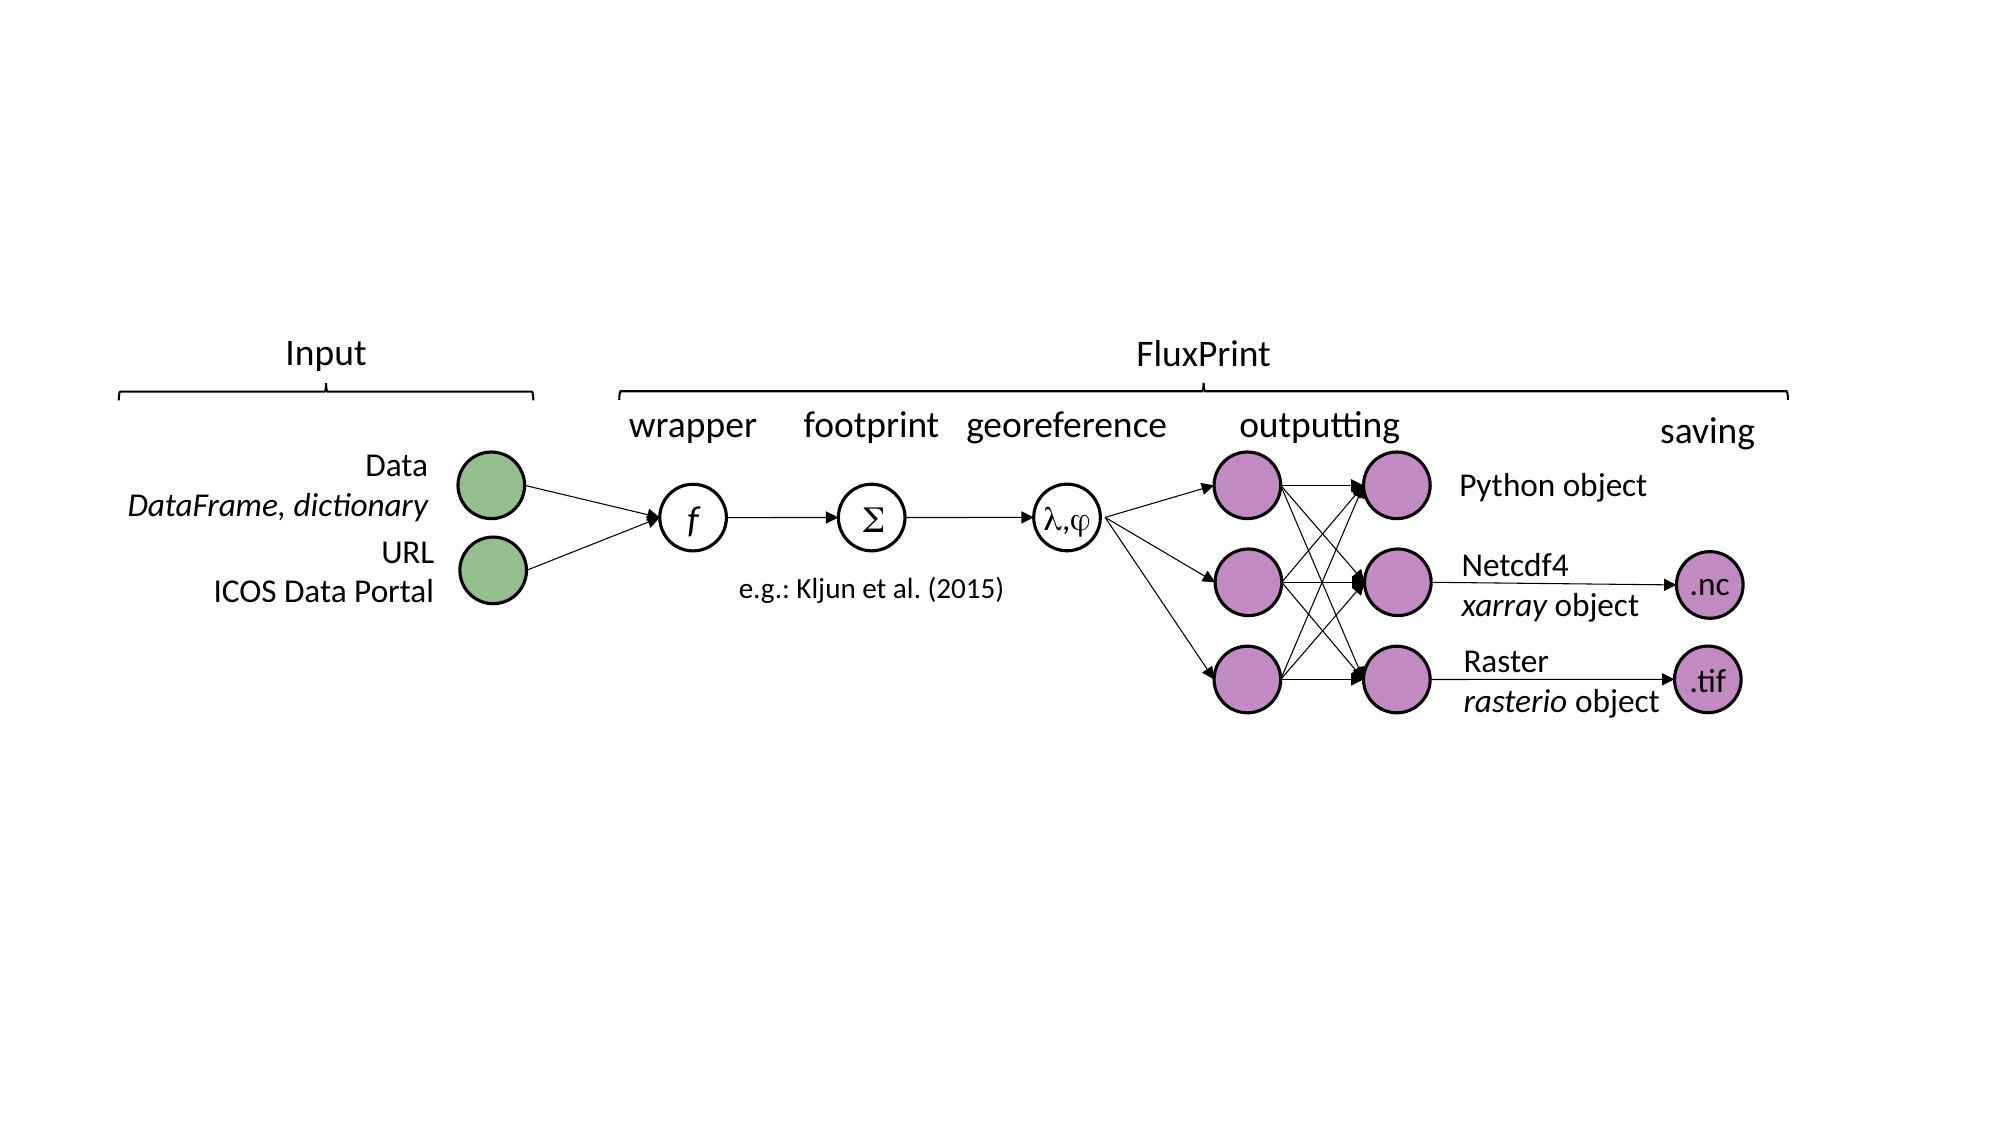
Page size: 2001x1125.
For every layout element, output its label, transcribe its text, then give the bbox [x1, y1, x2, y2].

text_box URL ICOS Data Portal [198, 522, 450, 617]
text_box .tif [1674, 651, 1742, 707]
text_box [526, 518, 660, 571]
text_box Data DataFrame, dictionary [112, 436, 443, 531]
text_box [1046, 545, 1088, 552]
text_box [1213, 645, 1282, 714]
text_box  [837, 483, 906, 552]
text_box [1688, 645, 1728, 651]
text_box [1687, 707, 1729, 714]
text_box saving [1645, 399, 1771, 459]
text_box [456, 450, 526, 520]
text_box .nc [1674, 554, 1745, 610]
text_box Raster rasterio object [1448, 680, 1675, 727]
text_box [1213, 452, 1282, 520]
text_box [1215, 547, 1280, 617]
text_box FluxPrint [1121, 322, 1286, 382]
text_box [1694, 550, 1725, 554]
text_box Raster rasterio object [1448, 631, 1675, 678]
text_box Input [270, 320, 382, 381]
text_box footprint [788, 400, 951, 452]
text_box georeference [951, 392, 1183, 452]
text_box [1365, 547, 1433, 617]
text_box Netcdf4 xarray object [1446, 535, 1655, 582]
text_box f [660, 483, 728, 552]
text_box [1105, 485, 1215, 517]
text_box Python object [1444, 455, 1663, 511]
text_box [1362, 452, 1432, 520]
text_box [618, 382, 1789, 400]
text_box , [1028, 490, 1105, 545]
text_box e.g.: Kljun et al. (2015) [723, 562, 1020, 613]
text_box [524, 485, 660, 518]
text_box wrapper [613, 392, 772, 452]
text_box [1686, 610, 1734, 620]
text_box Netcdf4 xarray object [1446, 585, 1655, 631]
text_box [458, 536, 528, 605]
text_box [1362, 645, 1432, 714]
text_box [1280, 582, 1365, 680]
text_box [118, 383, 534, 401]
text_box [1046, 483, 1088, 490]
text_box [1105, 517, 1215, 680]
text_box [1280, 485, 1364, 582]
text_box outputting [1224, 392, 1416, 452]
